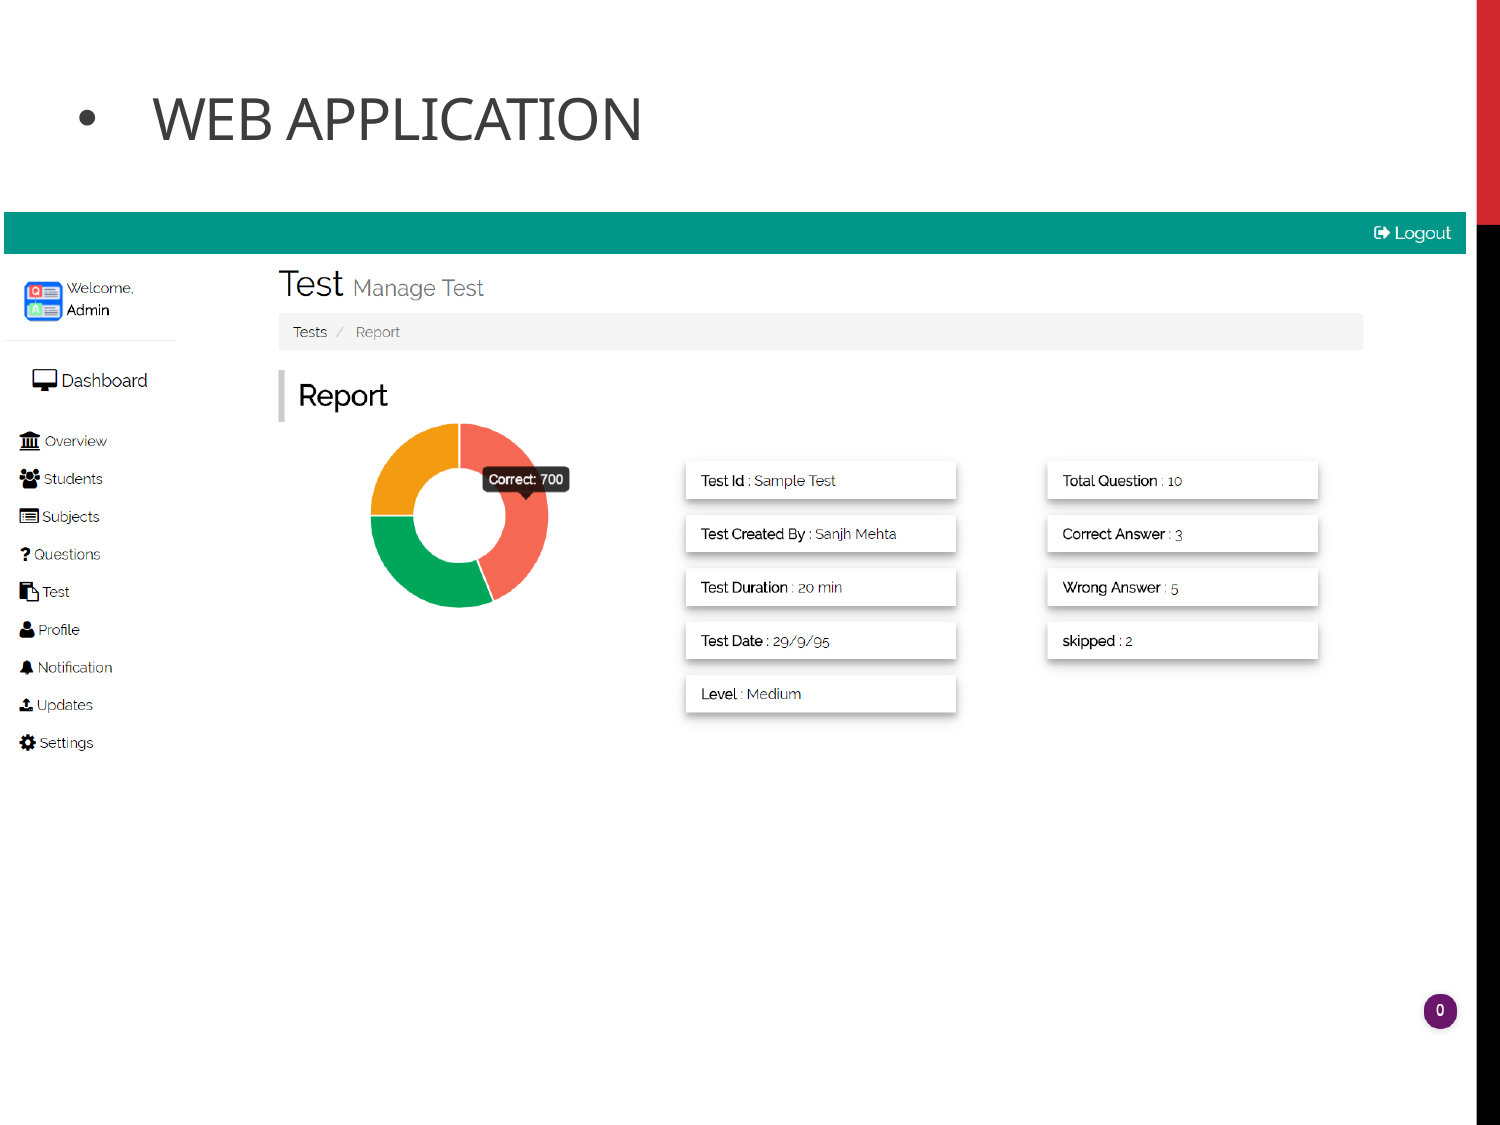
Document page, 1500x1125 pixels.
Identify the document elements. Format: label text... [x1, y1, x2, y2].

picture [3, 211, 1467, 1060]
text_box Web APPLICATION [62, 75, 1338, 160]
